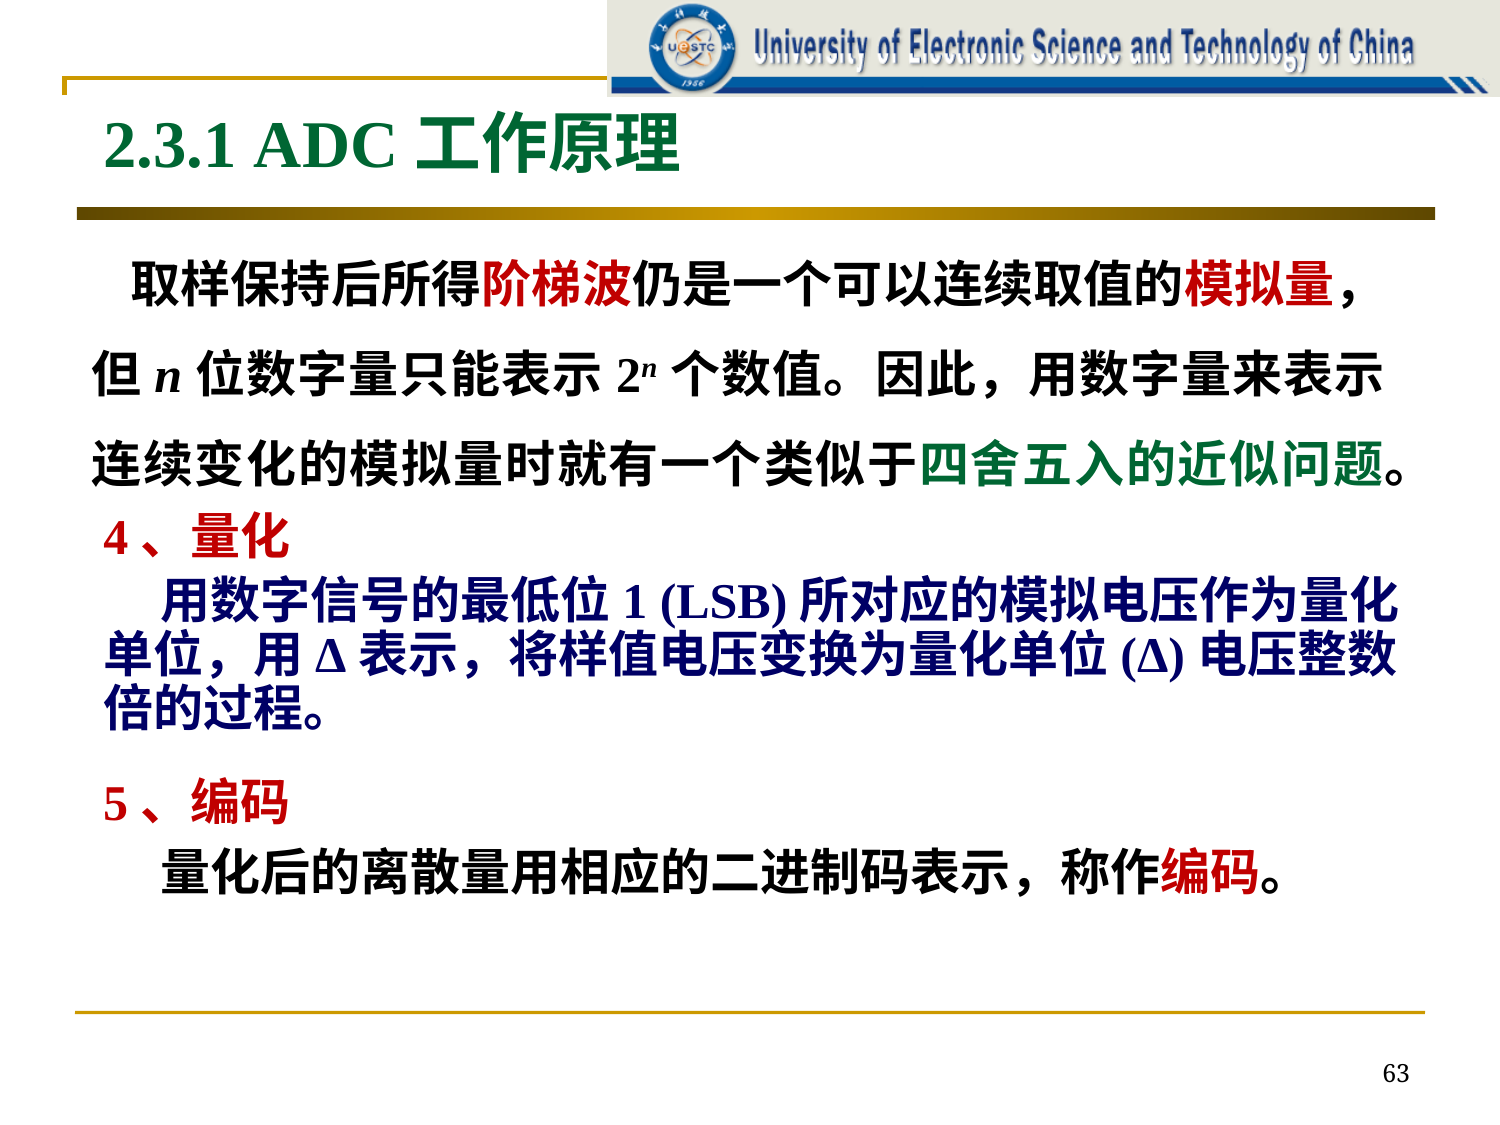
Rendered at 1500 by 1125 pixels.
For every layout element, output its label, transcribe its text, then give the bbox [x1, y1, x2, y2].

list 4、量化 用数字信号的最低位1 (LSB)所对应的模拟电压作为量化单位，用Δ表示，将样值电压变换为量化单位(Δ)电压整数倍的过程。 [88, 503, 1439, 763]
text_box 5、编码 量化后的离散量用相应的二进制码表示，称作编码。 [88, 763, 1439, 930]
text_box 2.3.1 ADC工作原理 [88, 66, 1439, 216]
picture [607, 0, 1500, 97]
text_box 取样保持后所得阶梯波仍是一个可以连续取值的模拟量，但n位数字量只能表示2n个数值。因此，用数字量来表示连续变化的模拟量时就有一个类似于四舍五入的近似问题。 [76, 215, 1400, 501]
slide_number 63 [1074, 1023, 1426, 1100]
